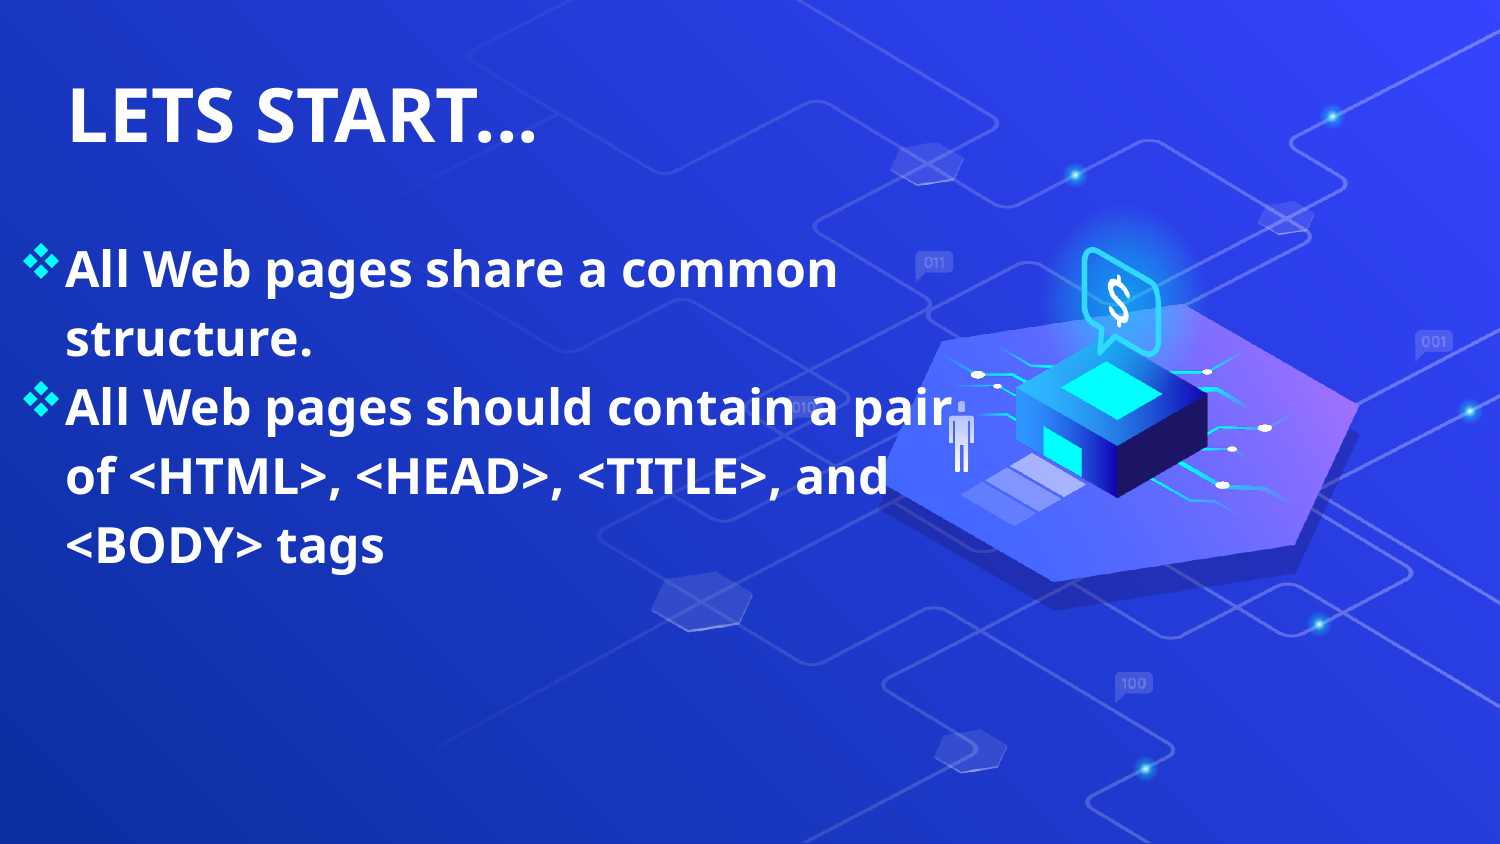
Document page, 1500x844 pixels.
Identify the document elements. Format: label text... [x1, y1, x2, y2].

subtitle All Web pages share a common structure. All Web pages should contain a pair of <HTML>, <HEAD>, <TITLE>, and <BODY> tags [18, 228, 966, 732]
picture [0, 0, 1500, 844]
title LETS START... [66, 21, 767, 158]
